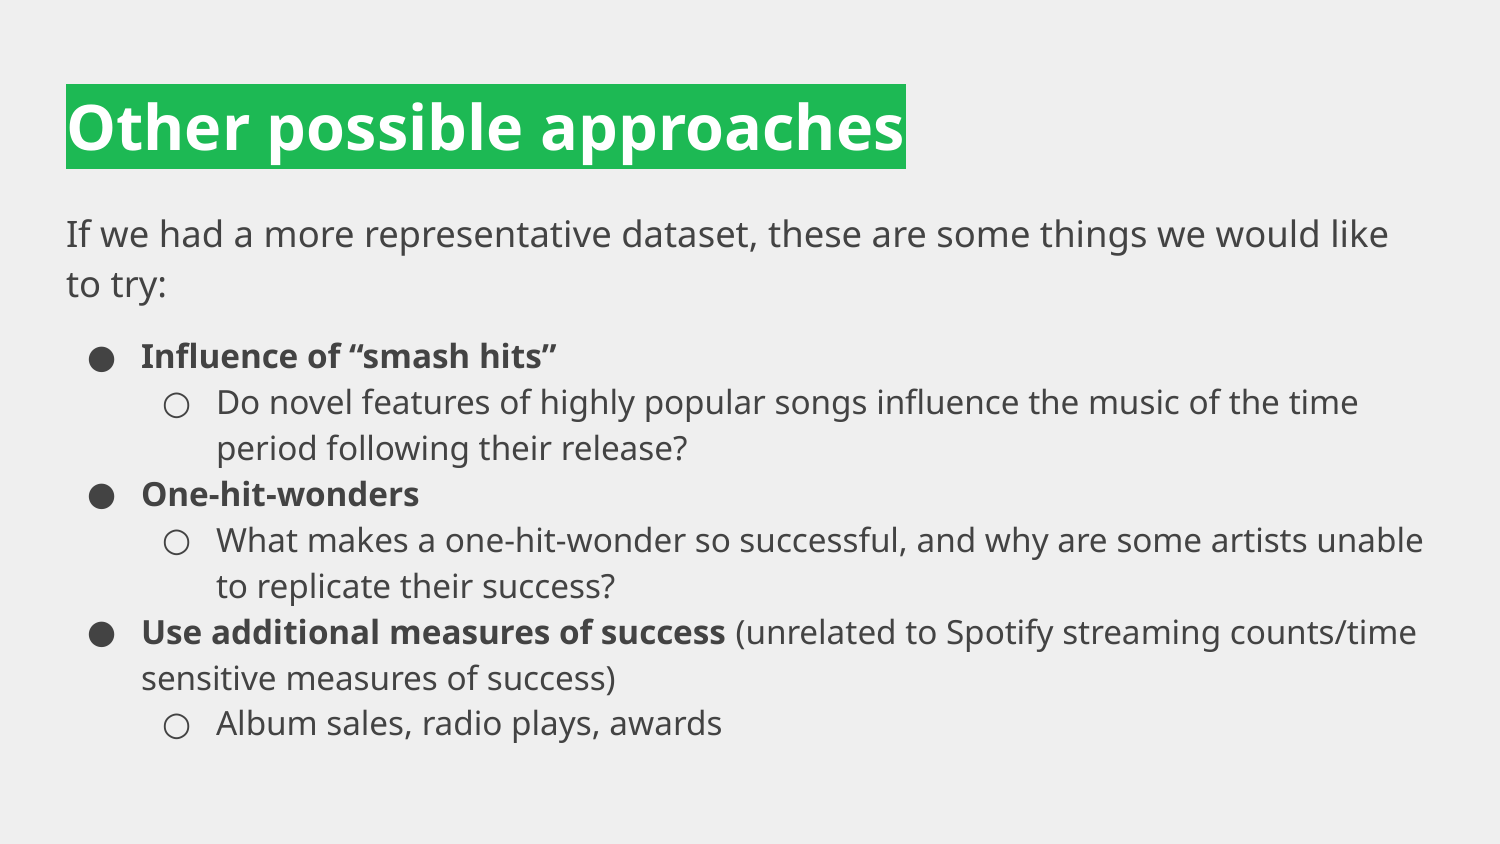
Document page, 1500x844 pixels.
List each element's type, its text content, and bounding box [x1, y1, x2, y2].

title Other possible approaches [51, 72, 1449, 167]
list If we had a more representative dataset, these are some things we would like to try: Influence of “smash hits” Do novel features of highly popular songs influence the music of the time period following their release? One-hit-wonders What makes a one-hit-wonder so successful, and why are some artists unable to replicate their success? Use additional measures of success (unrelated to Spotify streaming counts/time sensitive measures of success) Album sales, radio plays, awards [51, 189, 1449, 750]
